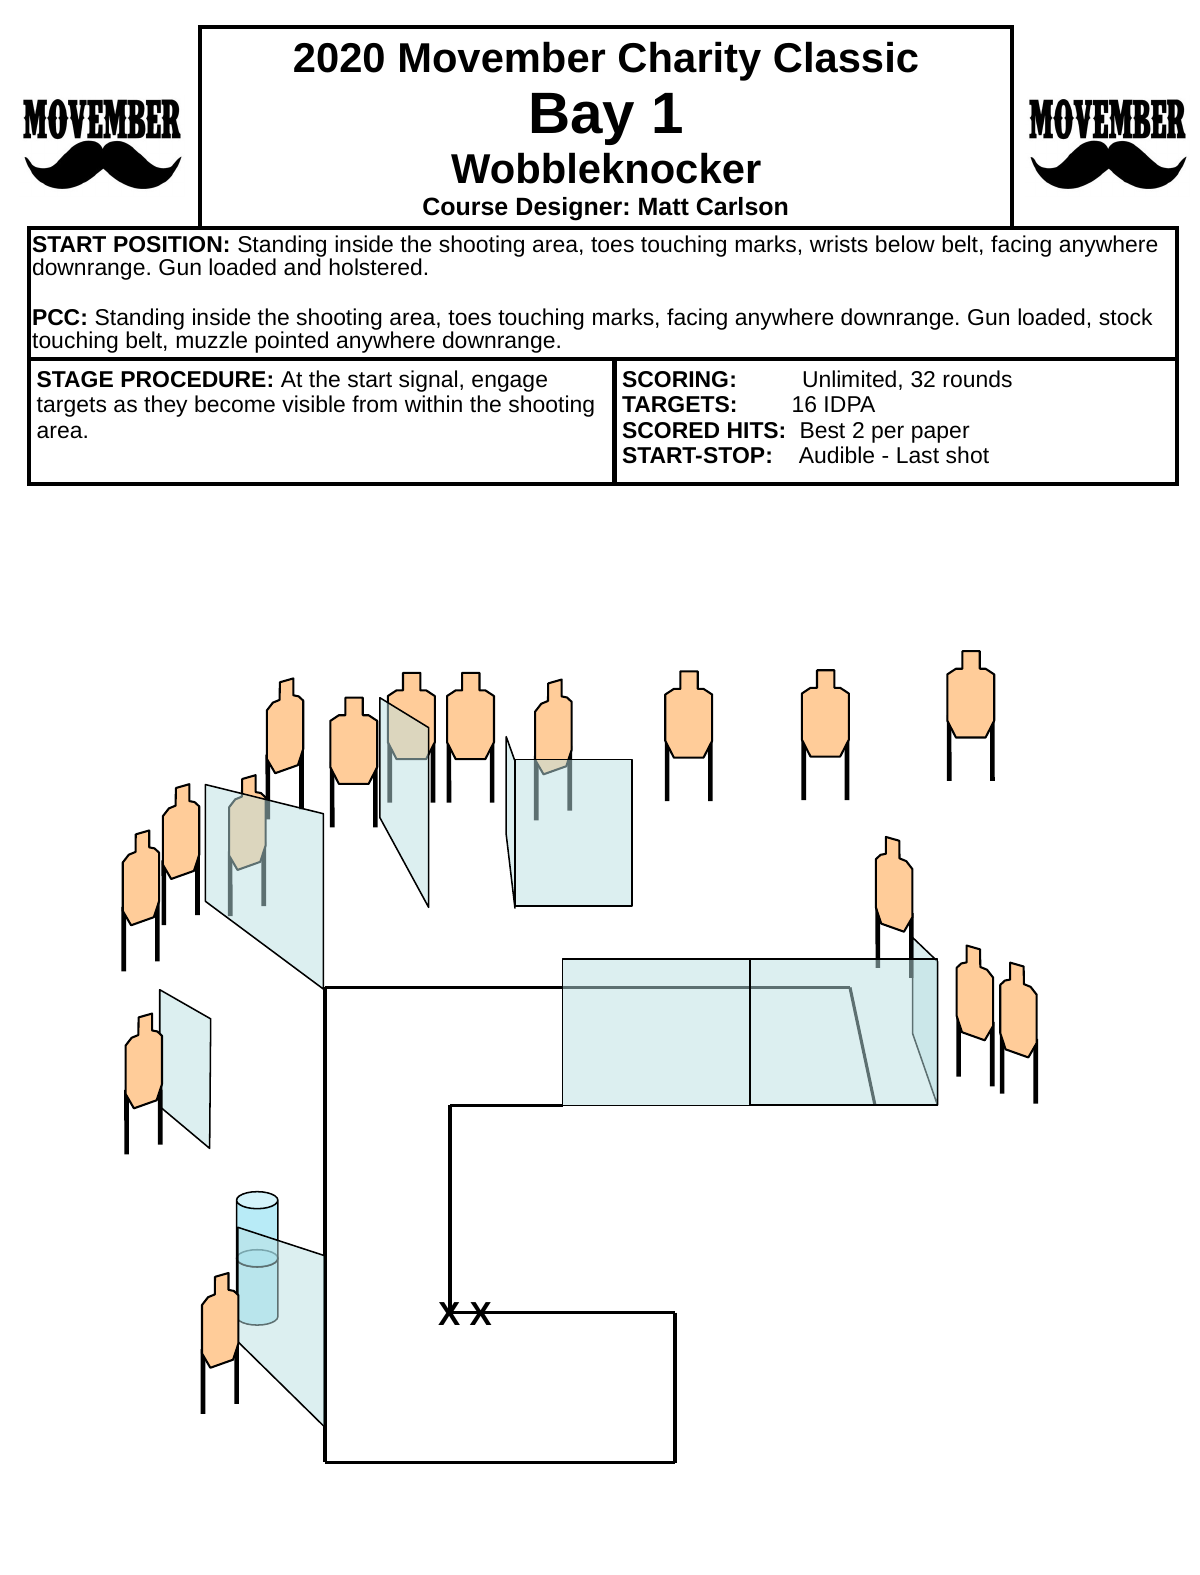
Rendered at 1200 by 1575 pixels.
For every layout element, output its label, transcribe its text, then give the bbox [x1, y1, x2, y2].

table_cell SCORING: Unlimited, 32 rounds TARGETS: 16 IDPA SCORED HITS: Best 2 per paper START-STOP: Audible - Last shot [617, 361, 1175, 482]
table_cell STAGE PROCEDURE: At the start signal, engage targets as they become visible from within the shooting area. [31, 361, 612, 482]
table_header [1014, 27, 1177, 226]
text_box [205, 784, 223, 915]
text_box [801, 670, 850, 801]
table_header 2020 Movember Charity Classic Bay 1 Wobbleknocker Course Designer: Matt Carlson [202, 29, 1010, 226]
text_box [236, 1191, 279, 1326]
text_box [228, 774, 266, 917]
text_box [122, 830, 160, 972]
text_box [383, 808, 429, 908]
text_box [751, 996, 844, 1106]
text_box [534, 679, 572, 821]
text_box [664, 671, 713, 802]
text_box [875, 836, 913, 978]
picture [19, 95, 185, 197]
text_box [947, 650, 995, 782]
text_box [244, 1242, 320, 1423]
text_box X X [423, 1284, 511, 1340]
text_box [849, 987, 876, 1106]
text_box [266, 678, 304, 820]
table_cell START POSITION: Standing inside the shooting area, toes touching marks, wrists below belt, facing anywhere downrange. Gun loaded and holstered. PCC: Standing inside the shooting area, toes touching marks, facing anywhere downrange. Gun loaded, stock touching belt, muzzle pointed anywhere downrange. [31, 230, 1175, 357]
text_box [330, 697, 378, 828]
text_box [562, 996, 751, 1106]
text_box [201, 1272, 239, 1415]
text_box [162, 783, 200, 926]
text_box [238, 809, 324, 989]
text_box [917, 941, 936, 959]
text_box [515, 759, 632, 906]
table_header [29, 27, 198, 226]
text_box [506, 736, 515, 909]
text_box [125, 1013, 163, 1155]
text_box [387, 672, 436, 803]
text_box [446, 672, 495, 803]
text_box [562, 958, 751, 986]
text_box [874, 959, 938, 1106]
text_box [751, 959, 873, 986]
text_box [159, 989, 211, 1149]
picture [1024, 95, 1190, 197]
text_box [956, 945, 994, 1087]
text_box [1000, 962, 1037, 1104]
